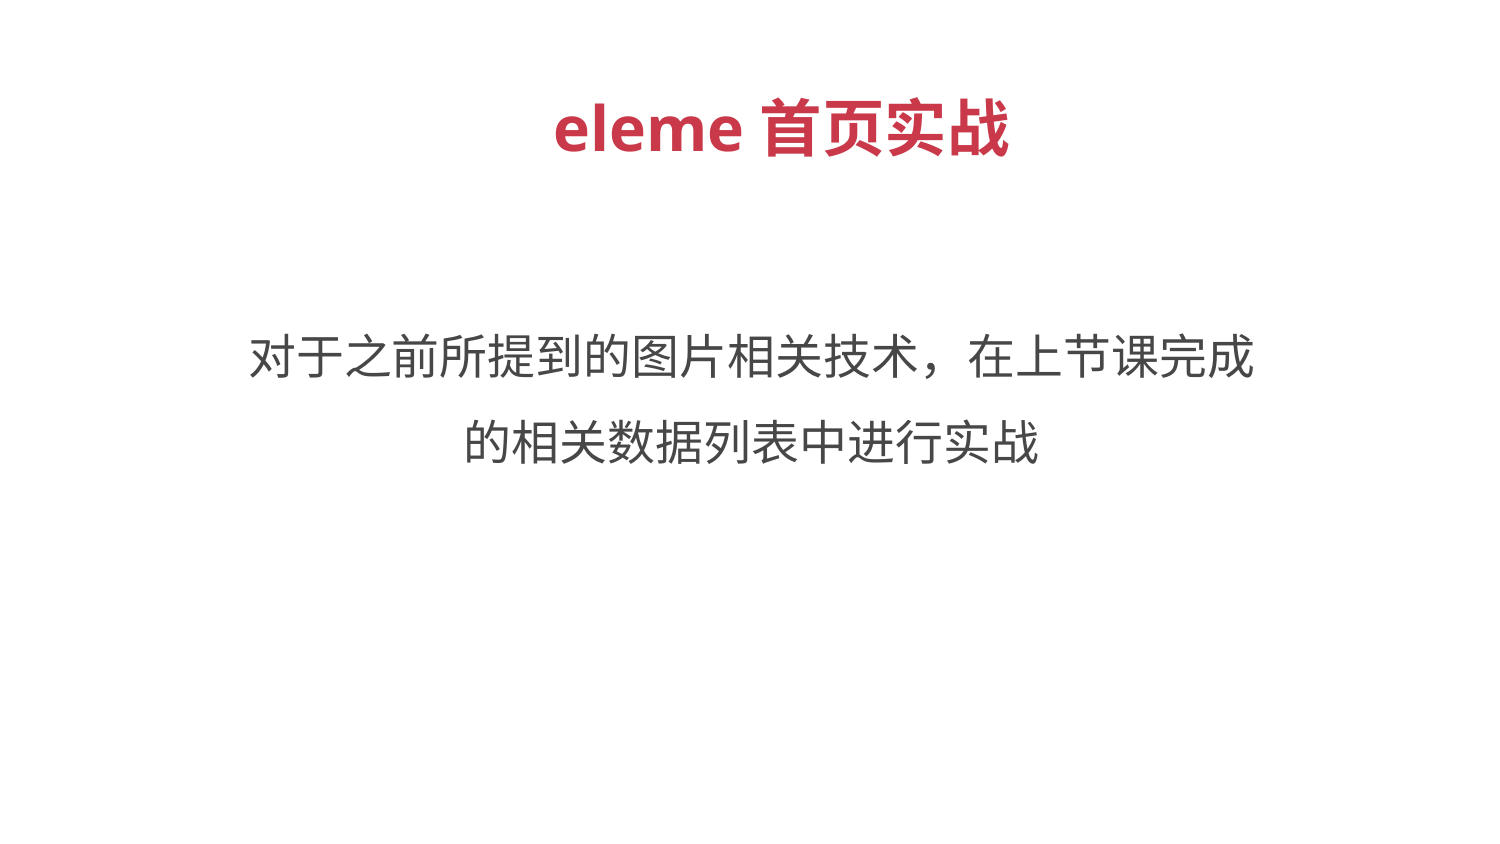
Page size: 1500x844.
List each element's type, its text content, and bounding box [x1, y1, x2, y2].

text_box 对于之前所提到的图片相关技术，在上节课完成的相关数据列表中进行实战 [135, 290, 1294, 478]
text_box eleme首页实战 [538, 81, 1026, 172]
